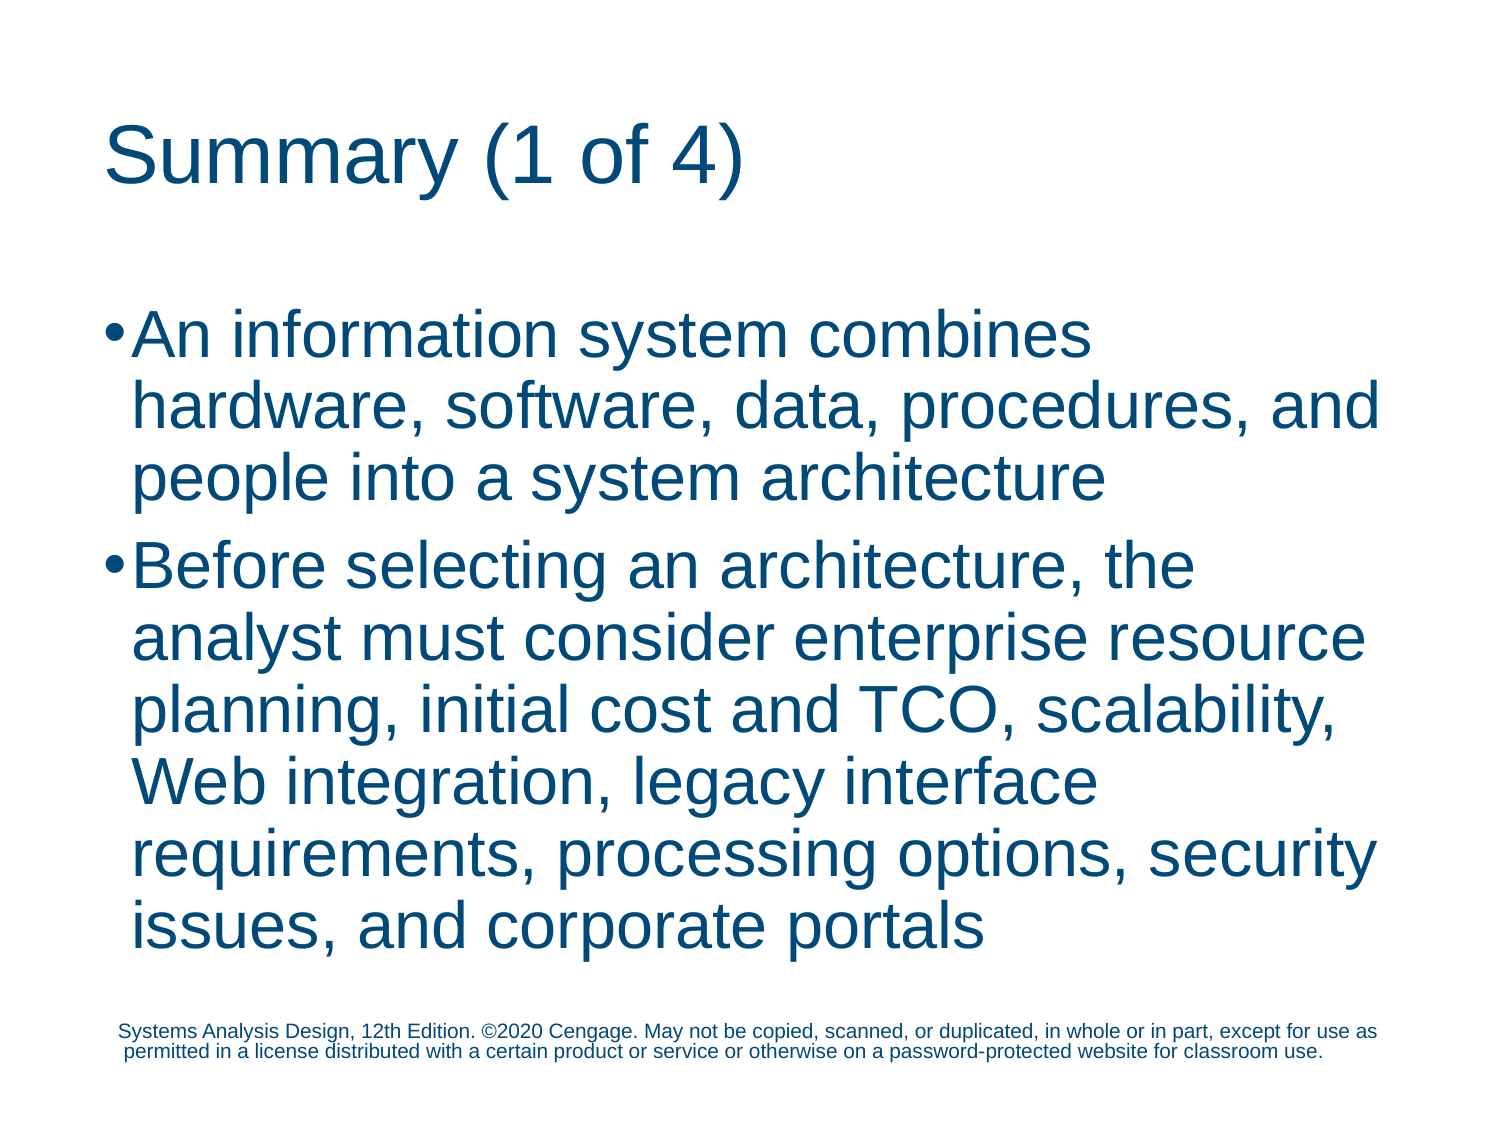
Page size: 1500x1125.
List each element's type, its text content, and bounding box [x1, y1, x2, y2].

title Summary (1 of 4) [103, 111, 1397, 243]
footer Systems Analysis Design, 12th Edition. ©2020 Cengage. May not be copied, scanned, or duplicated, in whole or in part, except for use as permitted in a license distributed with a certain product or service or otherwise on a password-protected website for classroom use. [103, 1009, 1397, 1070]
list An information system combines hardware, software, data, procedures, and people into a system architecture Before selecting an architecture, the analyst must consider enterprise resource planning, initial cost and TCO, scalability, Web integration, legacy interface requirements, processing options, security issues, and corporate portals [103, 299, 1397, 1009]
